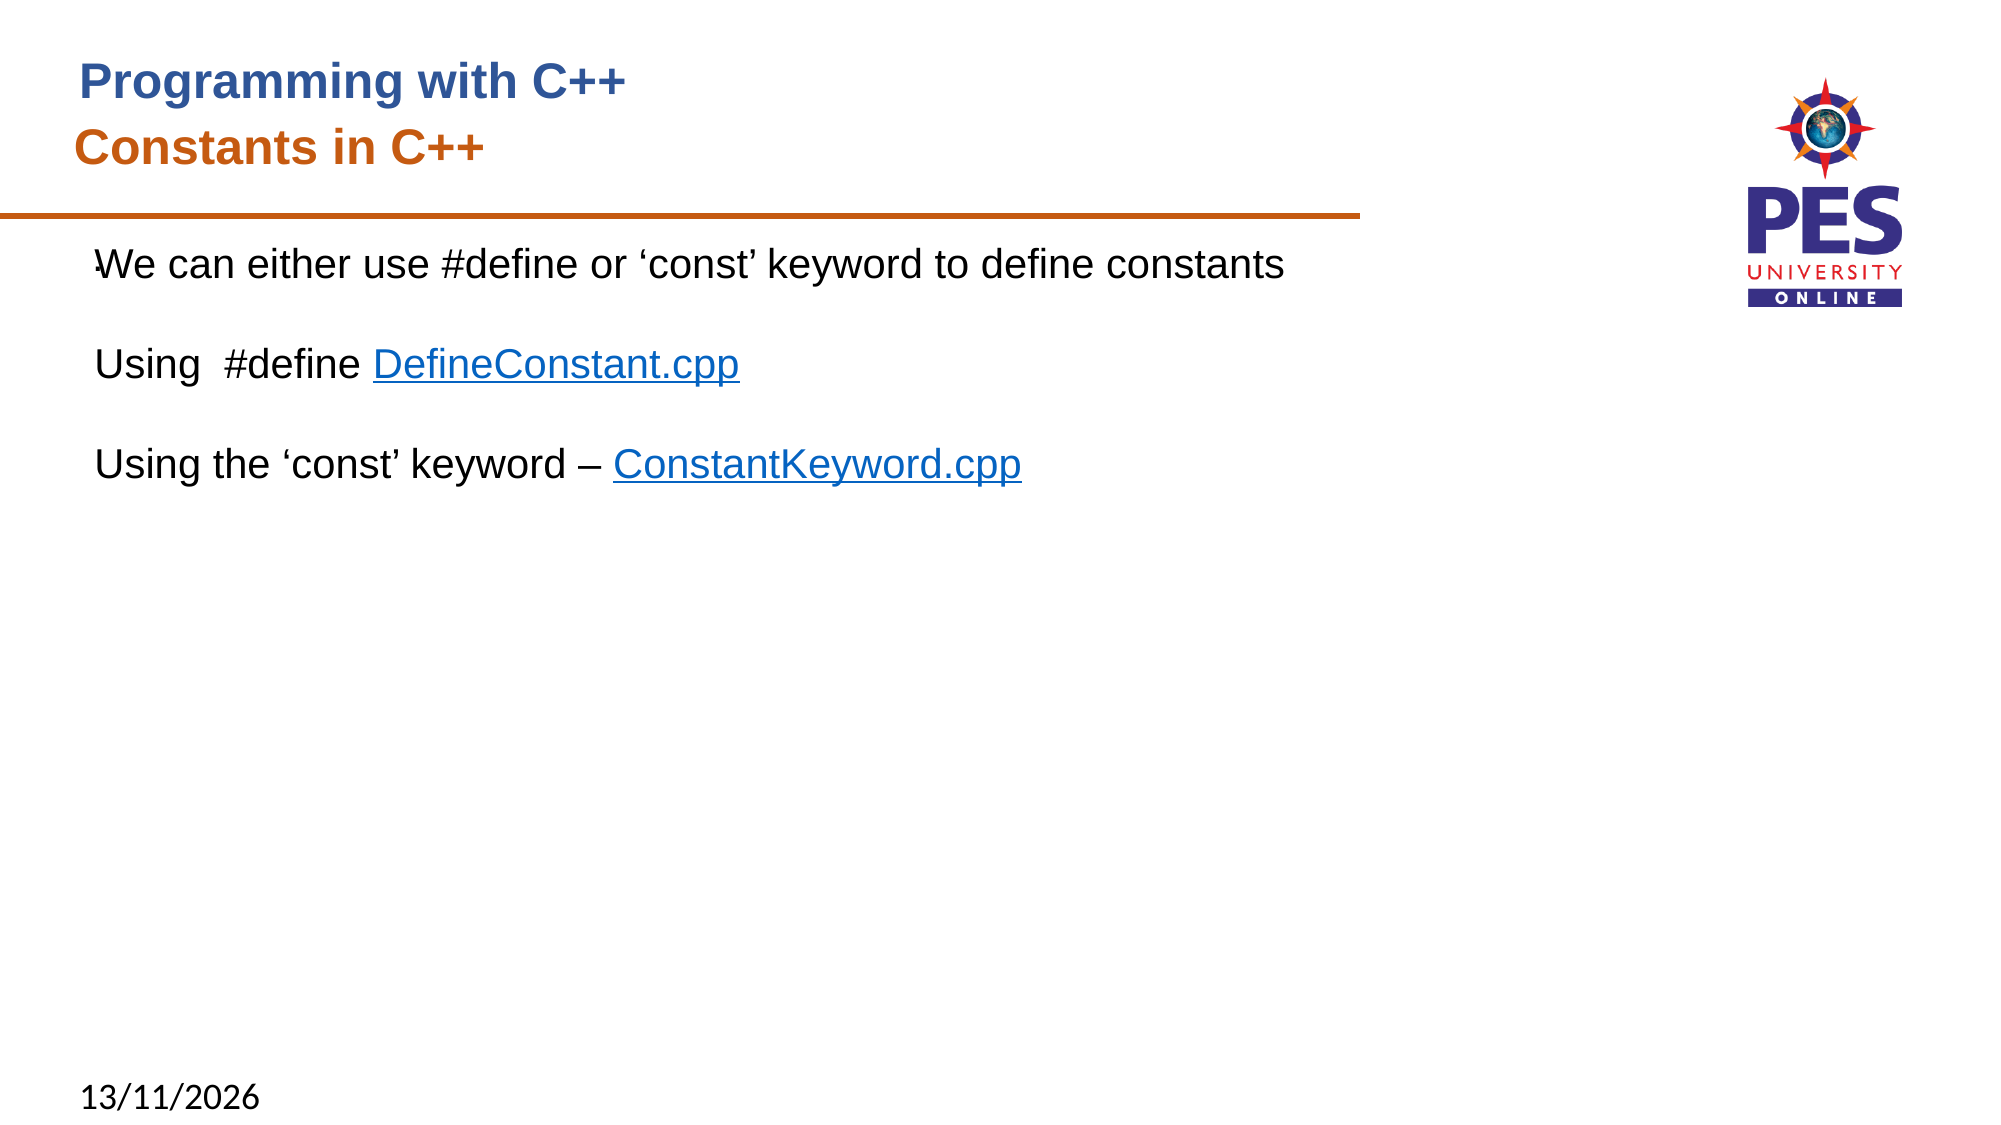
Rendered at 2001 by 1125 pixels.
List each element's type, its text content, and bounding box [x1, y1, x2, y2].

picture [1748, 76, 1902, 307]
text_box We can either use #define or ‘const’ keyword to define constants Using #define DefineConstant.cpp Using the ‘const’ keyword – ConstantKeyword.cpp [79, 229, 1343, 595]
text_box 26/06/2023 [64, 1064, 358, 1125]
text_box Programming with C++ [64, 41, 1295, 117]
text_box . [77, 222, 1339, 288]
text_box Constants in C++ [59, 107, 1372, 182]
